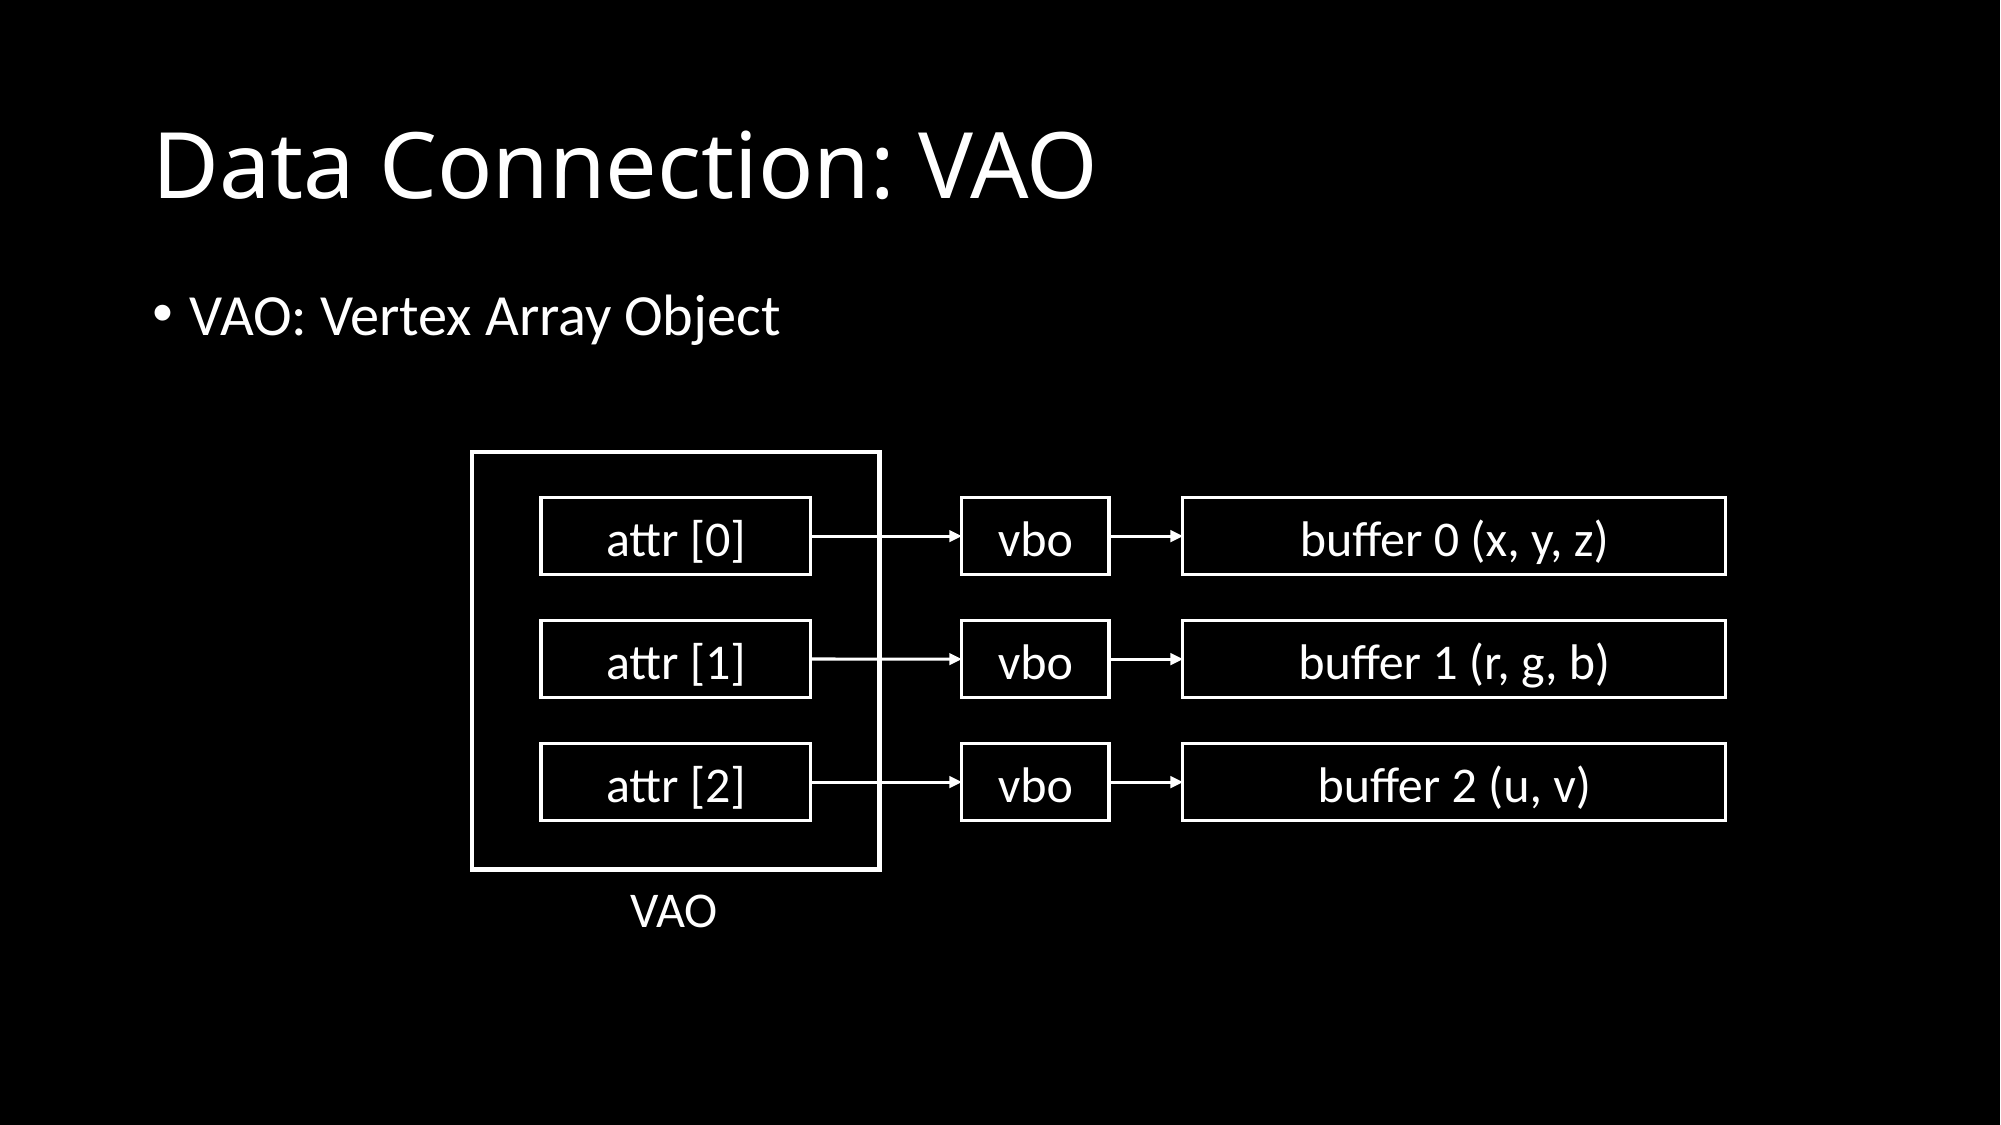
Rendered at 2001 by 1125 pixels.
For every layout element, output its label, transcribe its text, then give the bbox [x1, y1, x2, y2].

text_box vbo [961, 742, 1110, 822]
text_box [471, 451, 880, 870]
text_box vbo [961, 496, 1110, 576]
text_box buffer 2 (u, v) [1182, 742, 1727, 822]
title Data Connection: VAO [137, 59, 1863, 277]
list VAO: Vertex Array Object [137, 277, 1863, 1014]
text_box buffer 1 (r, g, b) [1182, 619, 1727, 699]
text_box vbo [961, 619, 1110, 699]
text_box VAO [615, 870, 769, 945]
text_box buffer 0 (x, y, z) [1182, 496, 1727, 576]
